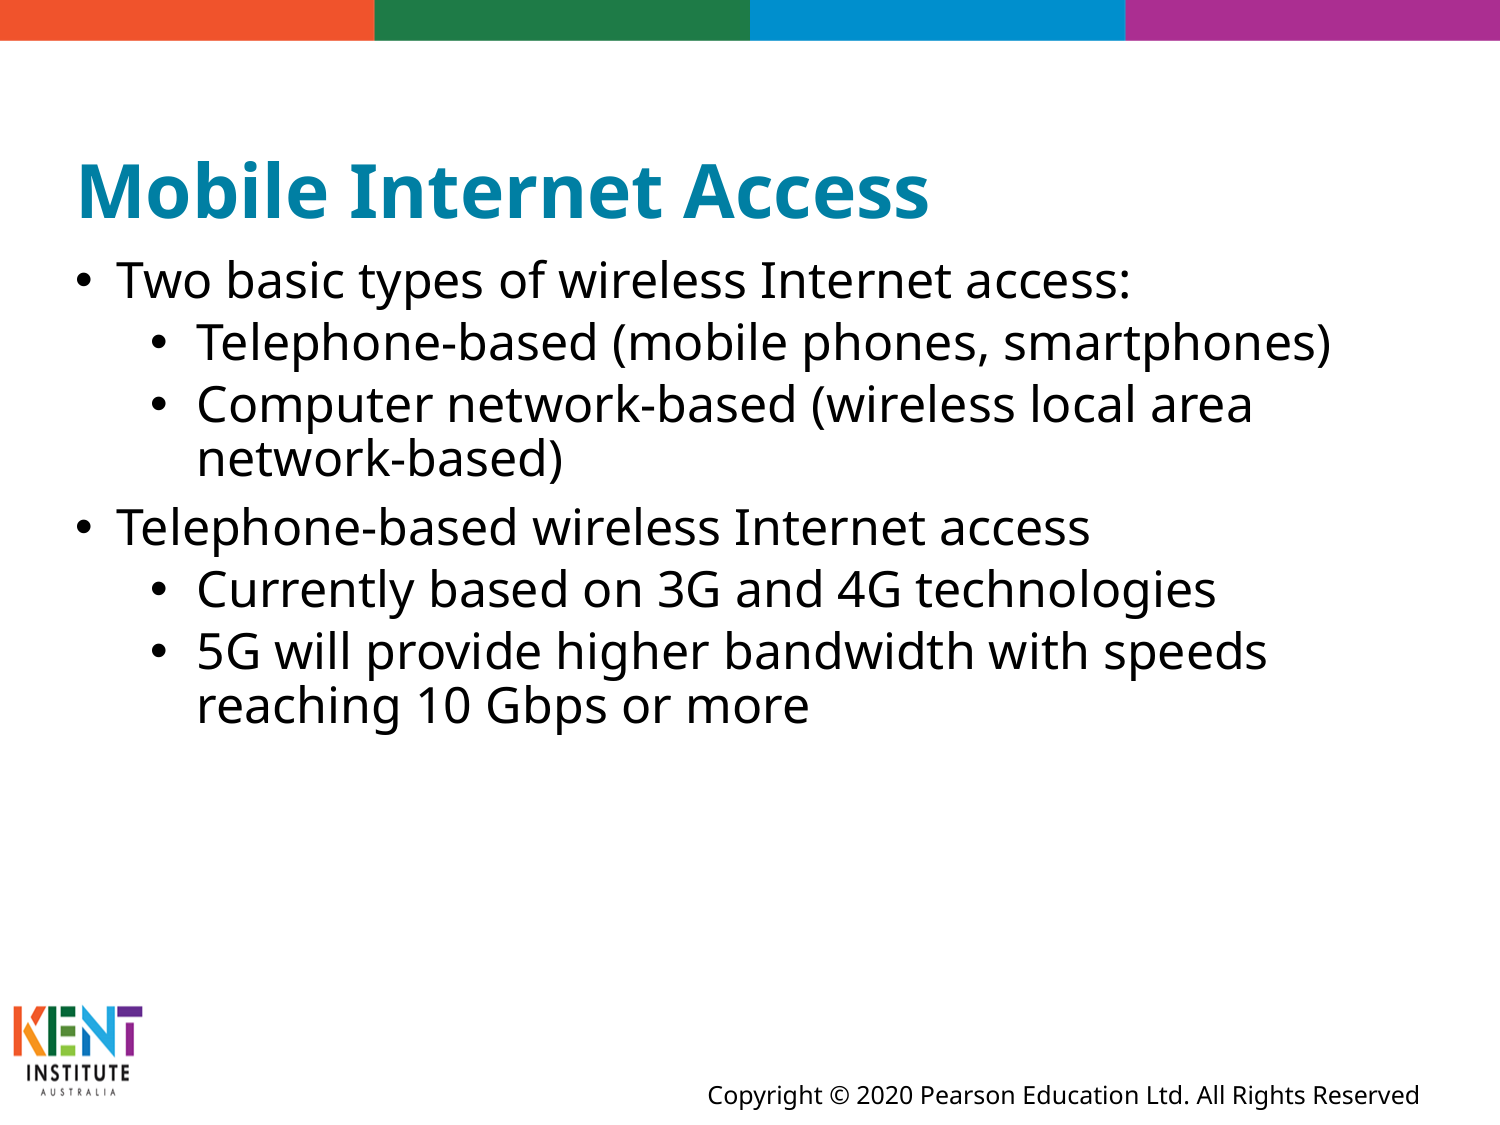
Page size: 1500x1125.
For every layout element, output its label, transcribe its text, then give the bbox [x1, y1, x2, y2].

list Two basic types of wireless Internet access: Telephone-based (mobile phones, smartphones) Computer network-based (wireless local area network-based) Telephone-based wireless Internet access Currently based on 3G and 4G technologies 5G will provide higher bandwidth with speeds reaching 10 G b p s or more [75, 255, 1425, 983]
title Mobile Internet Access [75, 53, 1425, 234]
picture [1125, 0, 1500, 41]
picture [0, 0, 749, 41]
picture [0, 988, 156, 1114]
